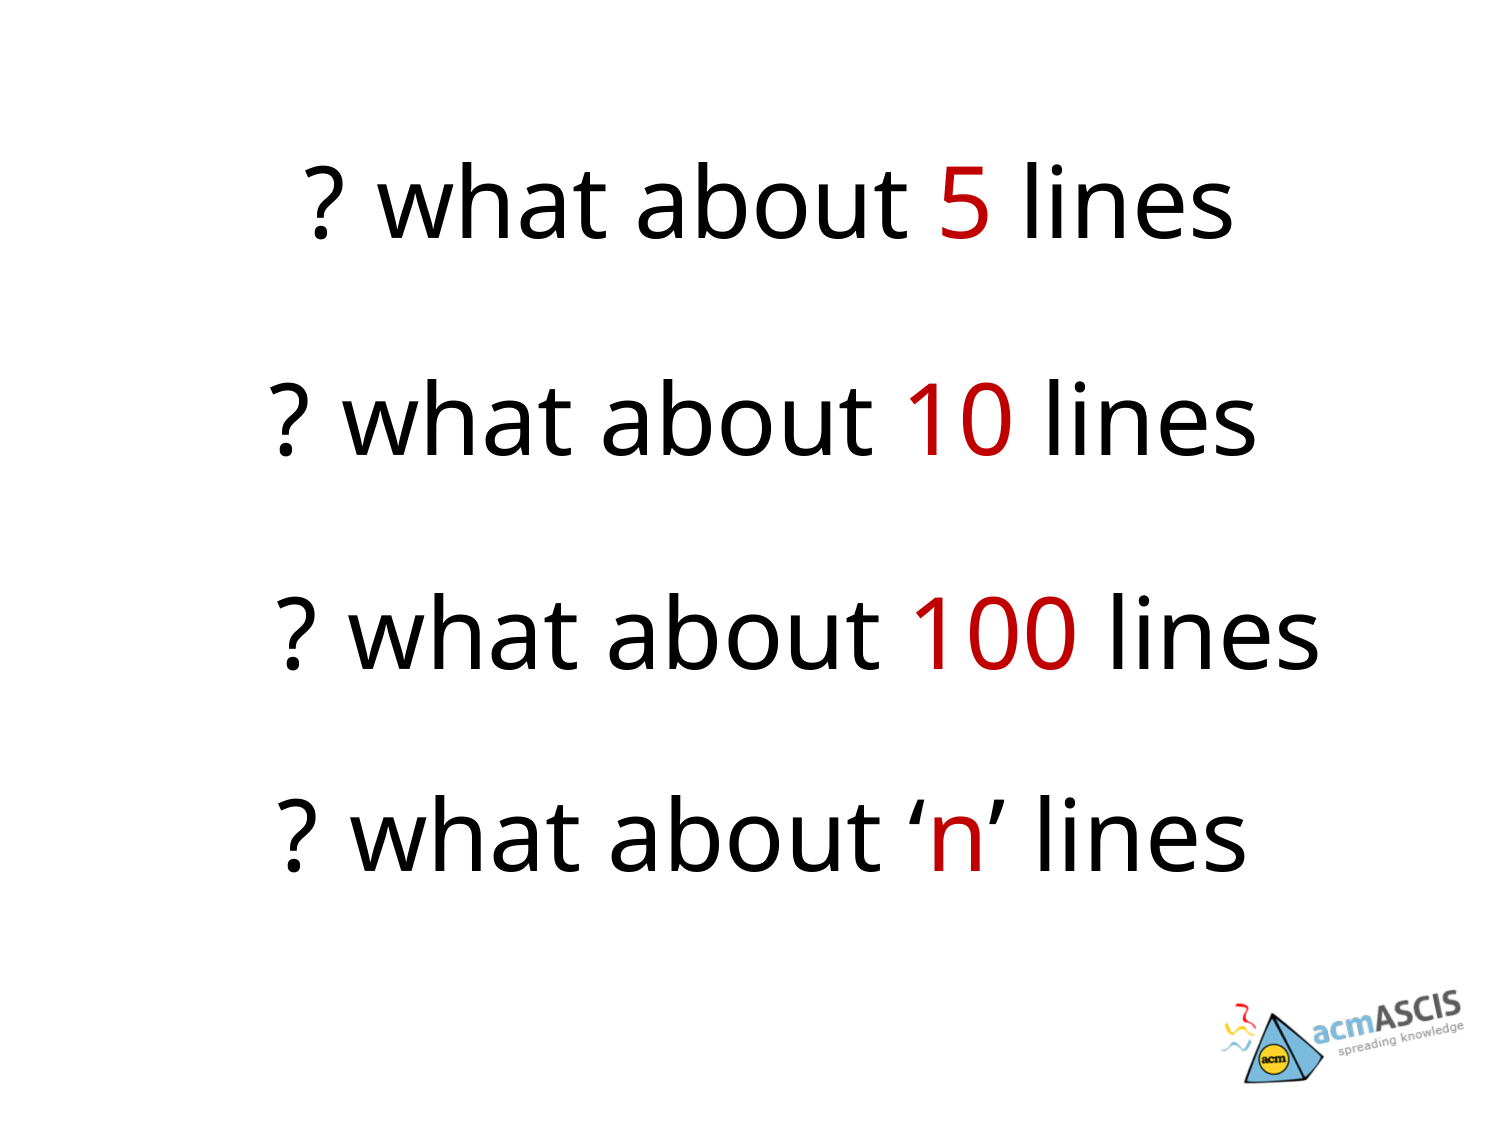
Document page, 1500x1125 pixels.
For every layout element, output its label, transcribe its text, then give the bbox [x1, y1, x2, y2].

text_box what about ‘n’ lines ? [217, 764, 1304, 900]
text_box what about 100 lines ? [241, 562, 1352, 698]
text_box what about 10 lines ? [206, 348, 1317, 484]
text_box what about 5 lines ? [218, 130, 1317, 266]
picture [1211, 946, 1493, 1112]
